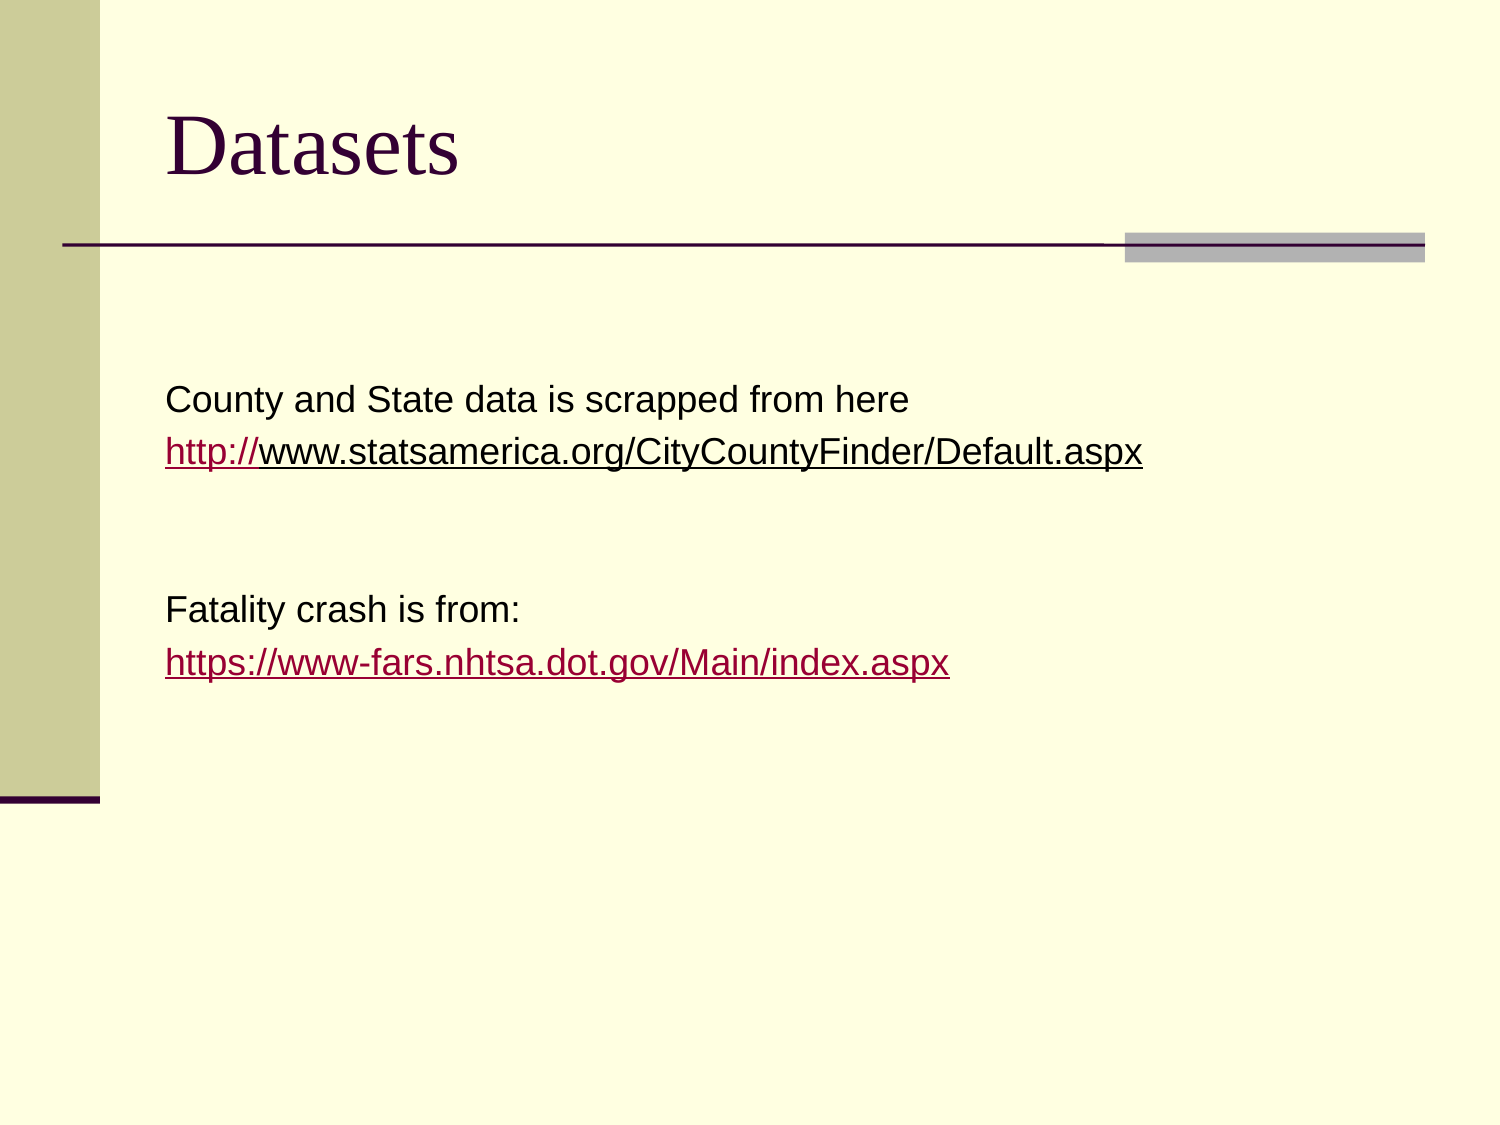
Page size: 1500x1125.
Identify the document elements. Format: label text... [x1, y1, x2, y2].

title Datasets [149, 45, 1426, 234]
list County and State data is scrapped from here http://www.statsamerica.org/CityCountyFinder/Default.aspx Fatality crash is from: https://www-fars.nhtsa.dot.gov/Main/index.aspx [149, 262, 1426, 913]
